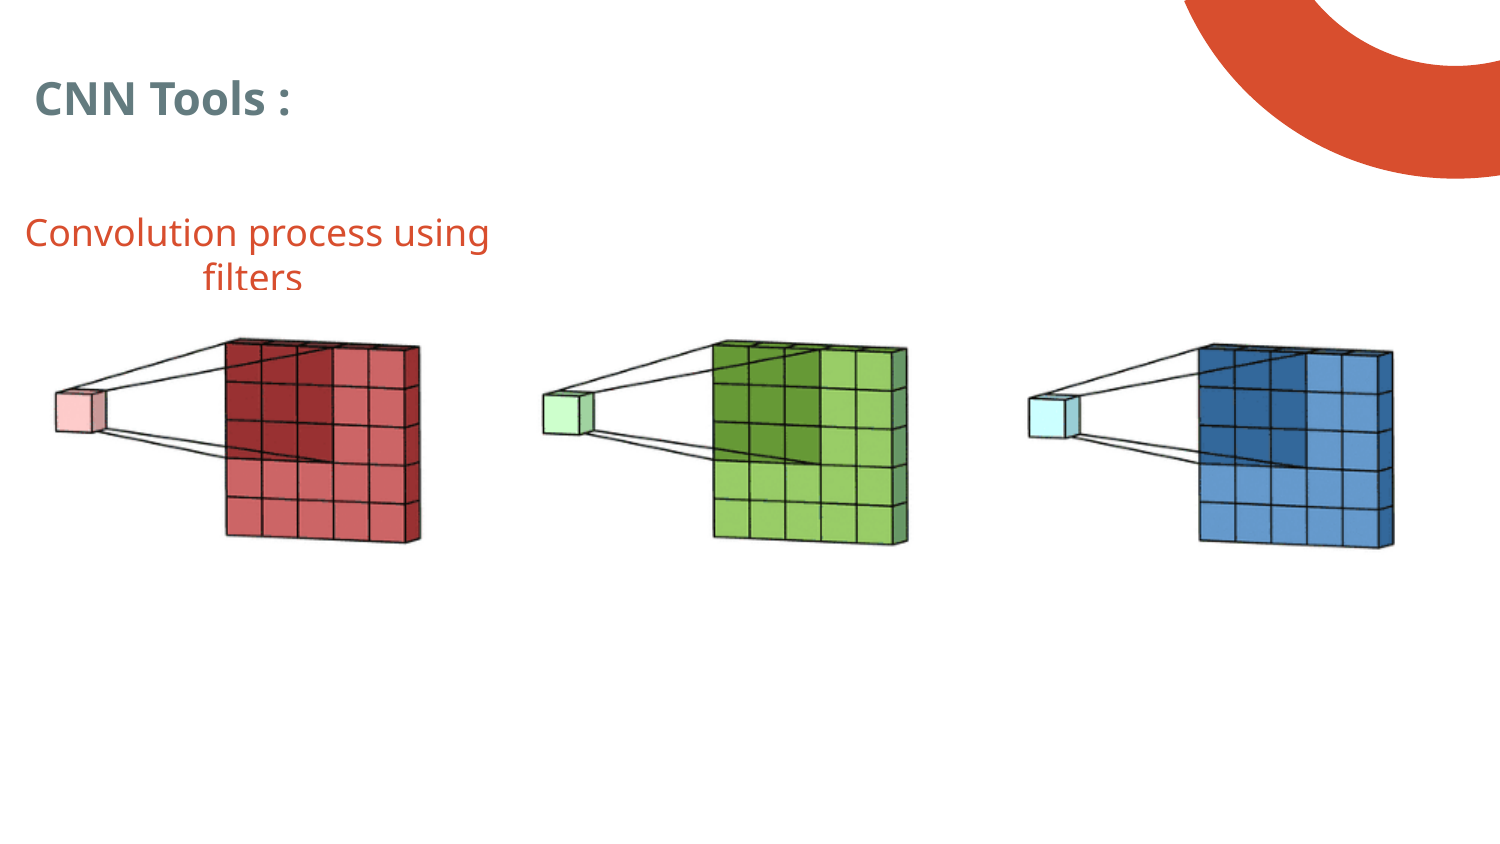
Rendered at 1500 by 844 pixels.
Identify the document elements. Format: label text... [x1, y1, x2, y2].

subtitle CNN Tools : [0, 0, 874, 194]
title Convolution process using filters [0, 193, 516, 248]
picture [0, 290, 1500, 844]
